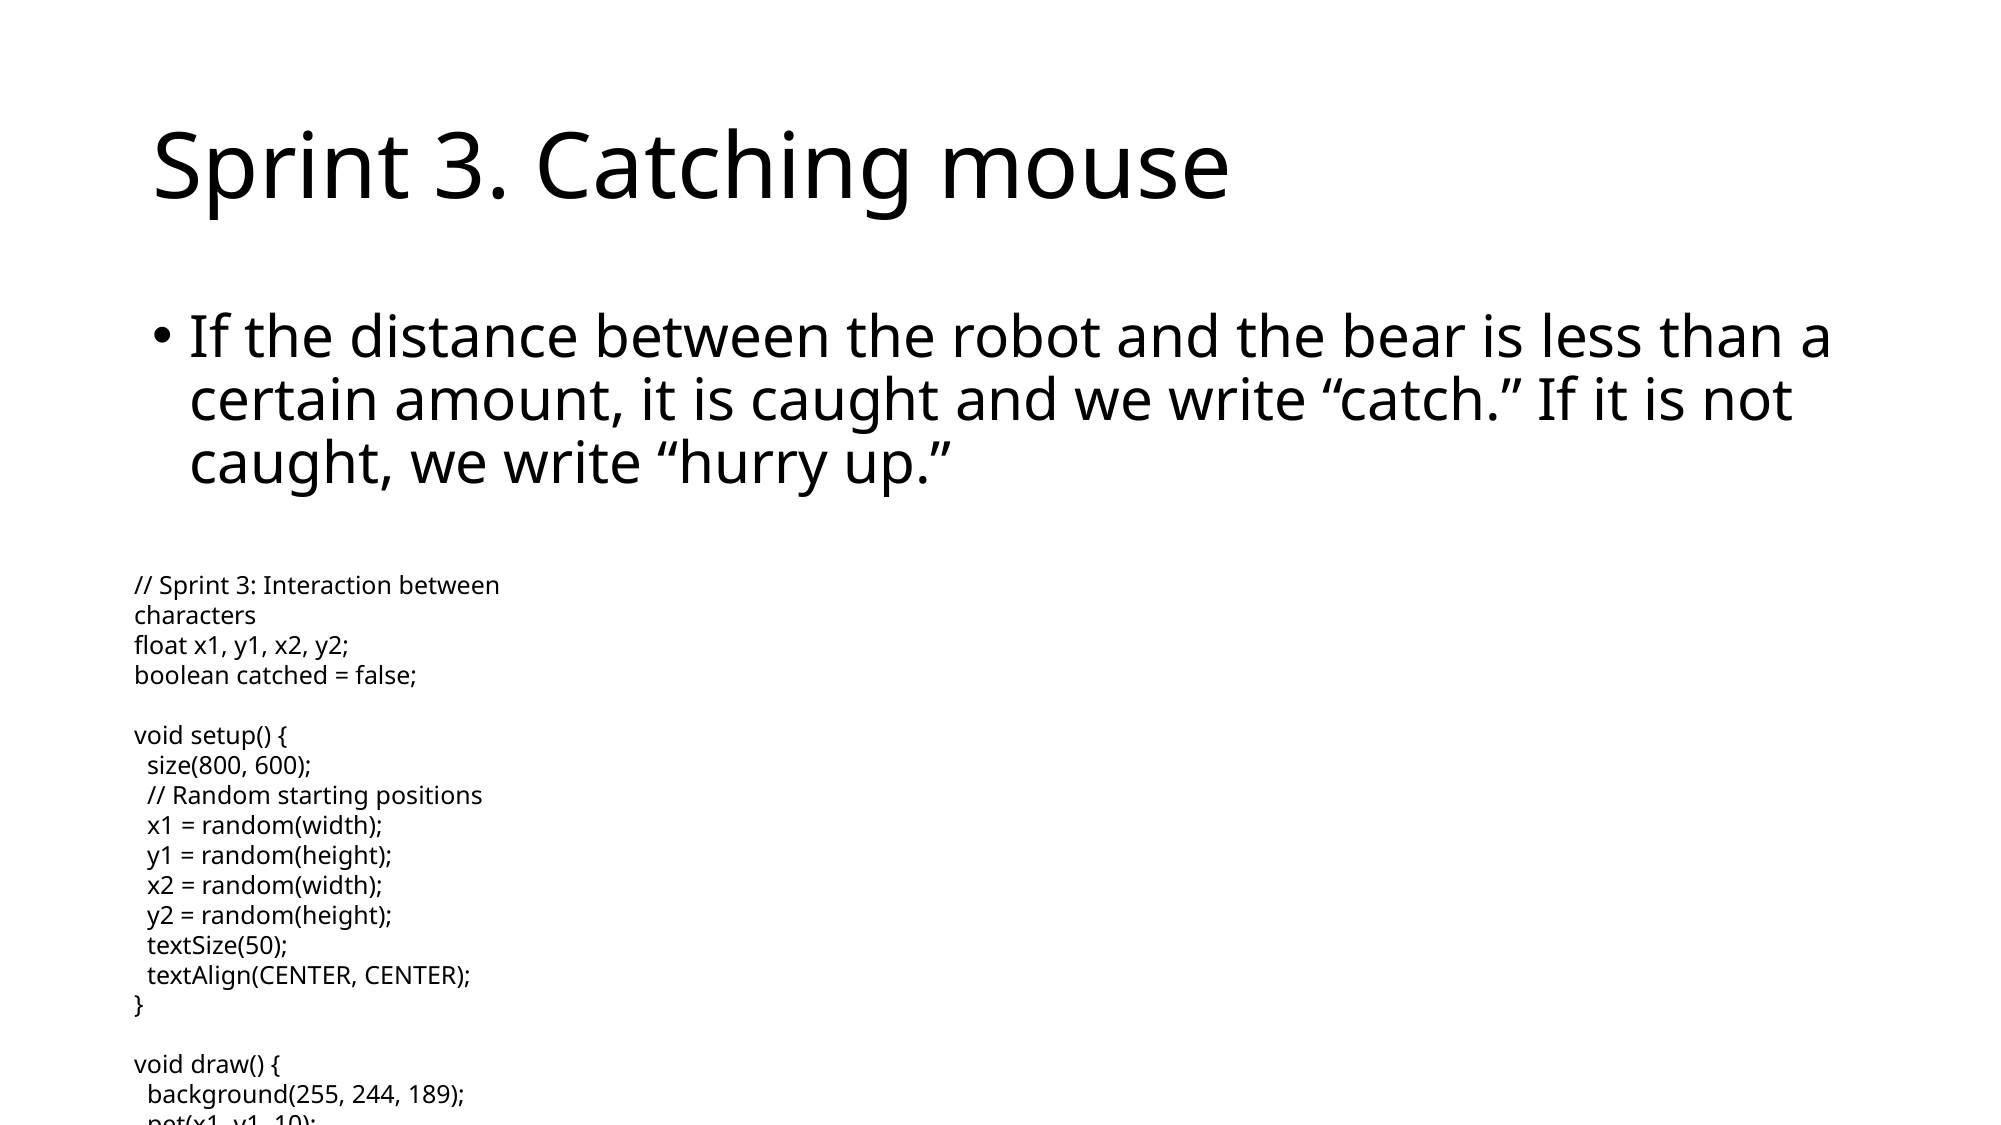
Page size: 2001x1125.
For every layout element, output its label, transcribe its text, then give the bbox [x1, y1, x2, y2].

title Sprint 3. Catching mouse [137, 59, 1863, 278]
text_box // Sprint 3: Interaction between characters float x1, y1, x2, y2; boolean catched = false; void setup() { size(800, 600); // Random starting positions x1 = random(width); y1 = random(height); x2 = random(width); y2 = random(height); textSize(50); textAlign(CENTER, CENTER); } void draw() { background(255, 244, 189); pet(x1, y1, 10); artem(x2, y2, 5); // Check if characters are close enough (caught) if (dist(x1, y1, x2, y2) < 100) { catched = true; } else { catched = false; } // Display message based on catch status if (catched) { fill(255, 0, 0); // Red text("catch", width/2, height/2); } else { fill(0, 255, 0); // Green text("hurry up", width/2, height/2); } } void mouseDragged() { x1 = mouseX; y1 = mouseY; } void keyPressed() { if (key == 'w' || key == 'W') y2 -= 3; else if (key == 'a' || key == 'A') x2 -= 3; else if (key == 's' || key == 'S') y2 += 3; else if (key == 'd' || key == 'D') x2 += 3; } void pet(float x, float y, float d) { fill(255, 160, 60); circle(x, y, d*10); // face ellipse(x, y+d, d*5, d*4); // muzzle fill(0); ellipse(x, y-0.5*d, d*2, d); // nose circle(x+d*2, y-d*2, 0.5*d); // right eye circle(x-d*2, y-d*2, 0.5*d); // left eye } void artem(float x, float y, float d) { fill(255, 220, 180); strokeWeight(2); triangle(x-15*d, y+20*d, x+15*d, y+20*d, x, y); // body fill(255); rect(x-5*d, y+9*d, 4*d, 2*d); // left eye rect(x+1*d, y+9*d, 4*d, 2*d); // right eye stroke(0); line(x+1*d, y+8*d, x+5*d, y+8*d); // eyebrow right line(x-5*d, y+8*d, x-1*d, y+8*d); // eyebrow left fill(40, 150, 180); circle(x-2.7*d, y+10*d, 1.4*d); // pupil left circle(x+3.4*d, y+10*d, 1.6*d); // pupil right fill(255); ellipse(x, y+16*d, 8*d, 3*d); // mouth fill(240); rect(x-0.5*d, y+14.6*d, 1.5*d, 2*d); // tooth } [119, 562, 574, 1125]
list If the distance between the robot and the bear is less than a certain amount, it is caught and we write “catch.” If it is not caught, we write “hurry up.” [137, 299, 1863, 1014]
